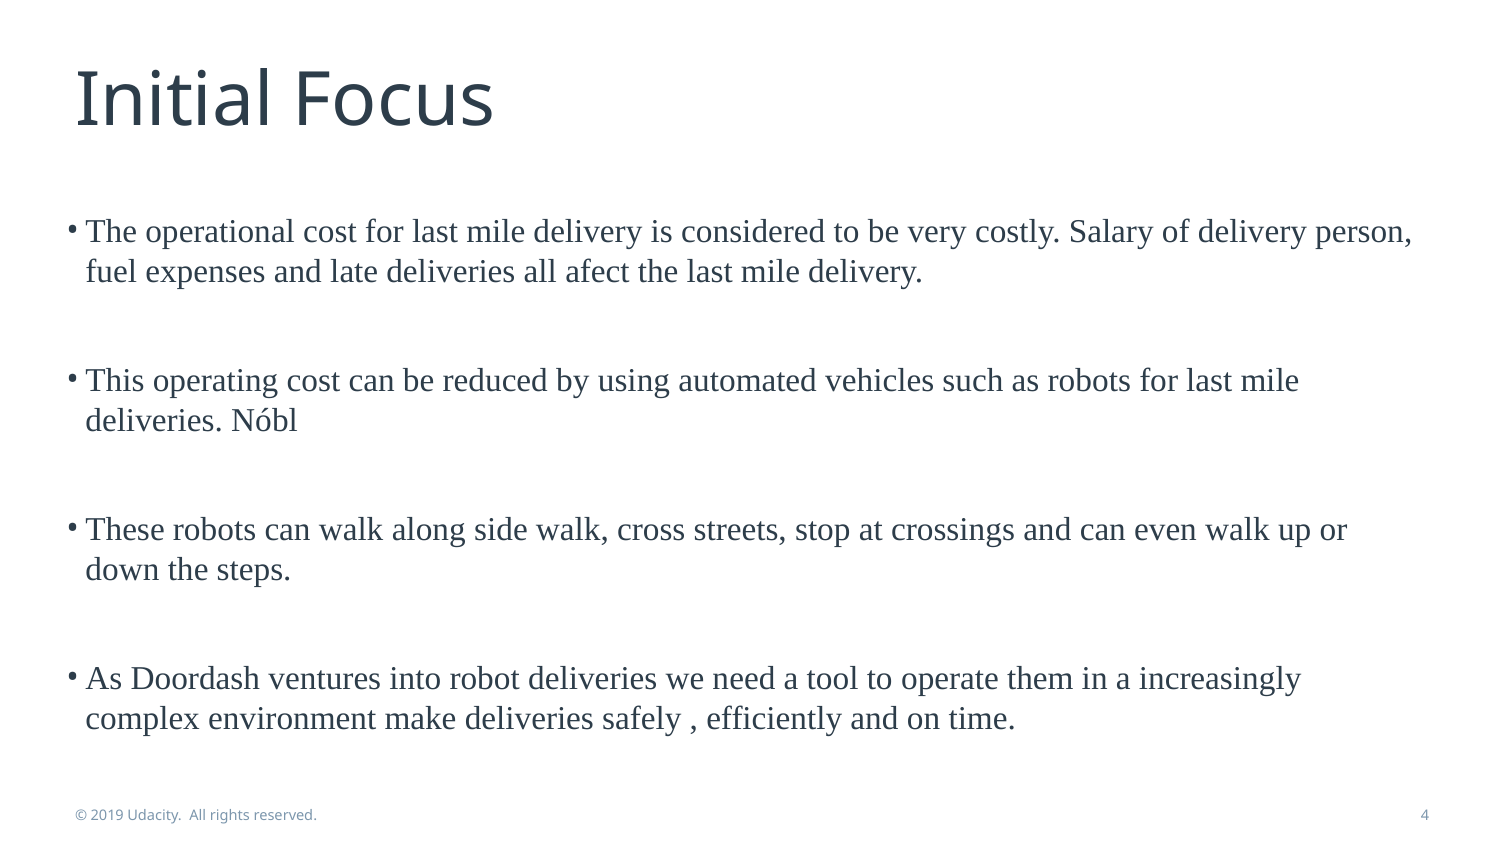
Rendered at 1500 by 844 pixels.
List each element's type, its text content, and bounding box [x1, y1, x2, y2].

list © 2019 Udacity. All rights reserved. [75, 806, 725, 826]
title Initial Focus [75, 50, 1425, 148]
slide_number 4 [1416, 806, 1434, 826]
list The operational cost for last mile delivery is considered to be very costly. Salary of delivery person, fuel expenses and late deliveries all afect the last mile delivery. This operating cost can be reduced by using automated vehicles such as robots for last mile deliveries. Nóbl These robots can walk along side walk, cross streets, stop at crossings and can even walk up or down the steps. As Doordash ventures into robot deliveries we need a tool to operate them in a increasingly complex environment make deliveries safely , efficiently and on time. [66, 312, 1417, 782]
